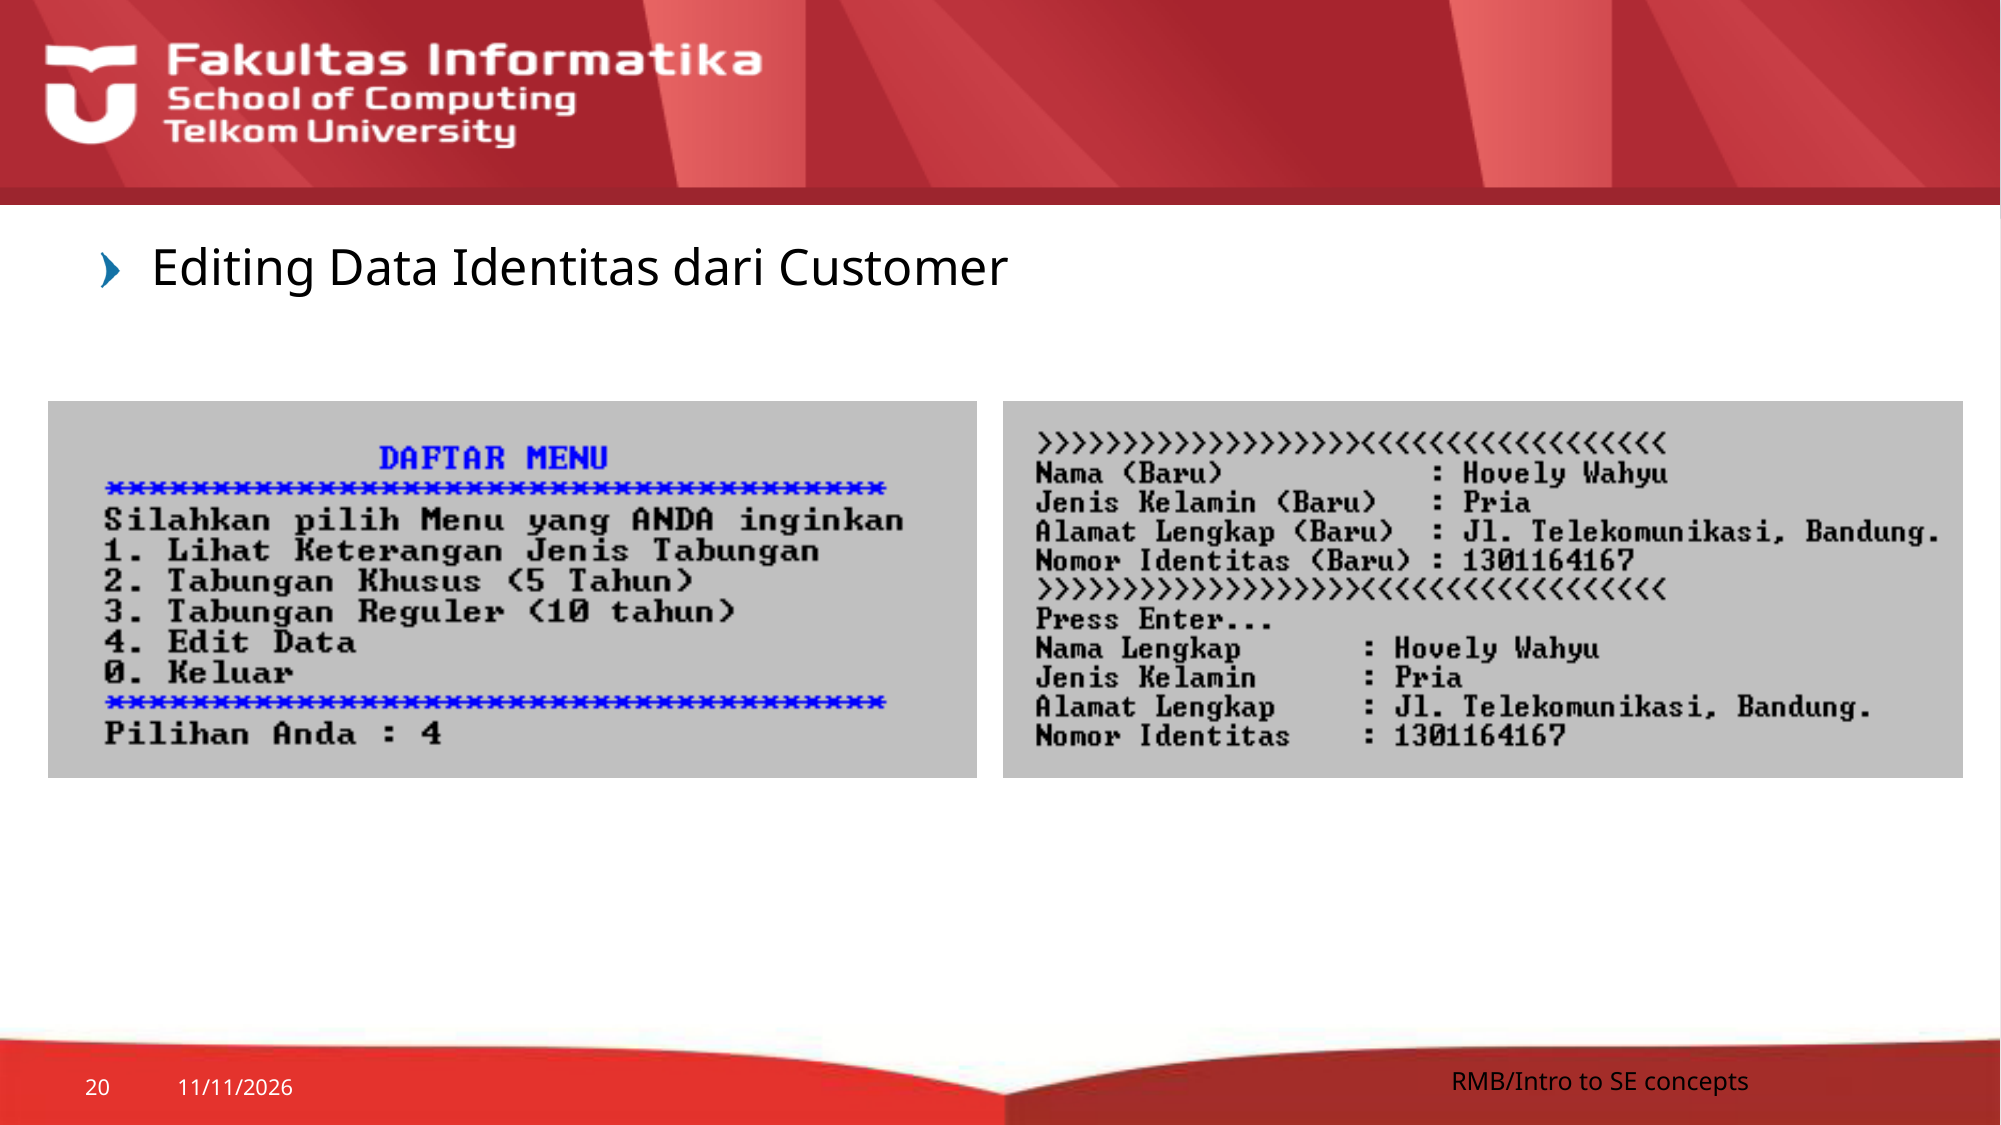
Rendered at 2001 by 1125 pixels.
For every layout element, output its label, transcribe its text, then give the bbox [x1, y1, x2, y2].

picture [0, 0, 2001, 1125]
picture [47, 401, 977, 778]
footer RMB/Intro to SE concepts [1299, 1043, 1901, 1119]
slide_number 20 [85, 1058, 164, 1119]
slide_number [177, 1058, 537, 1119]
picture [1002, 401, 1963, 778]
list Editing Data Identitas dari Customer [79, 228, 1901, 343]
picture [94, 241, 124, 290]
